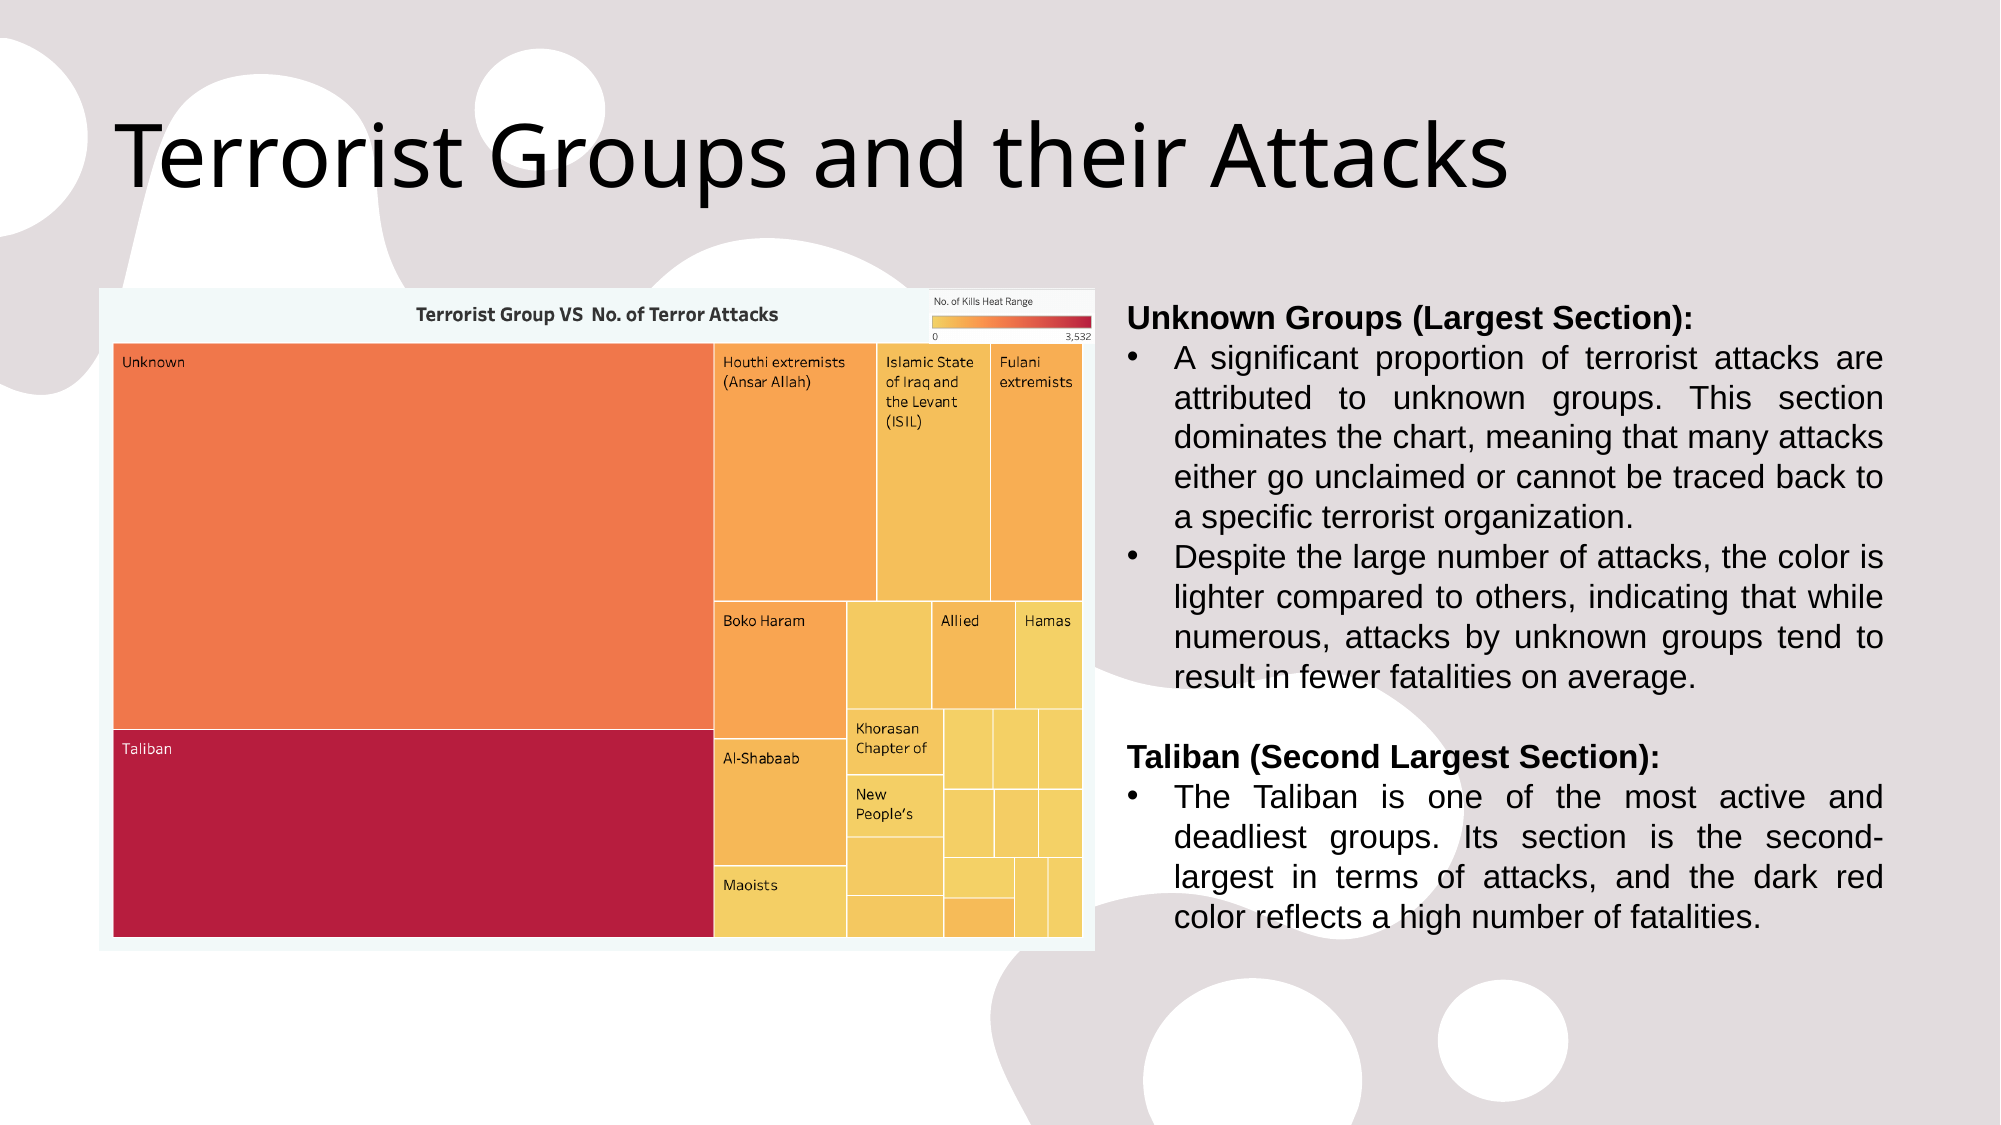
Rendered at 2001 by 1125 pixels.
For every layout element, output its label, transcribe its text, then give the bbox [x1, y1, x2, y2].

picture [929, 288, 1095, 344]
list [99, 288, 1095, 951]
text_box Unknown Groups (Largest Section): A significant proportion of terrorist attacks are attributed to unknown groups. This section dominates the chart, meaning that many attacks either go unclaimed or cannot be traced back to a specific terrorist organization. Despite the large number of attacks, the color is lighter compared to others, indicating that while numerous, attacks by unknown groups tend to result in fewer fatalities on average. Taliban (Second Largest Section): The Taliban is one of the most active and deadliest groups. Its section is the second-largest in terms of attacks, and the dark red color reflects a high number of fatalities. [1112, 288, 1900, 943]
title Terrorist Groups and their Attacks [99, 91, 1900, 213]
